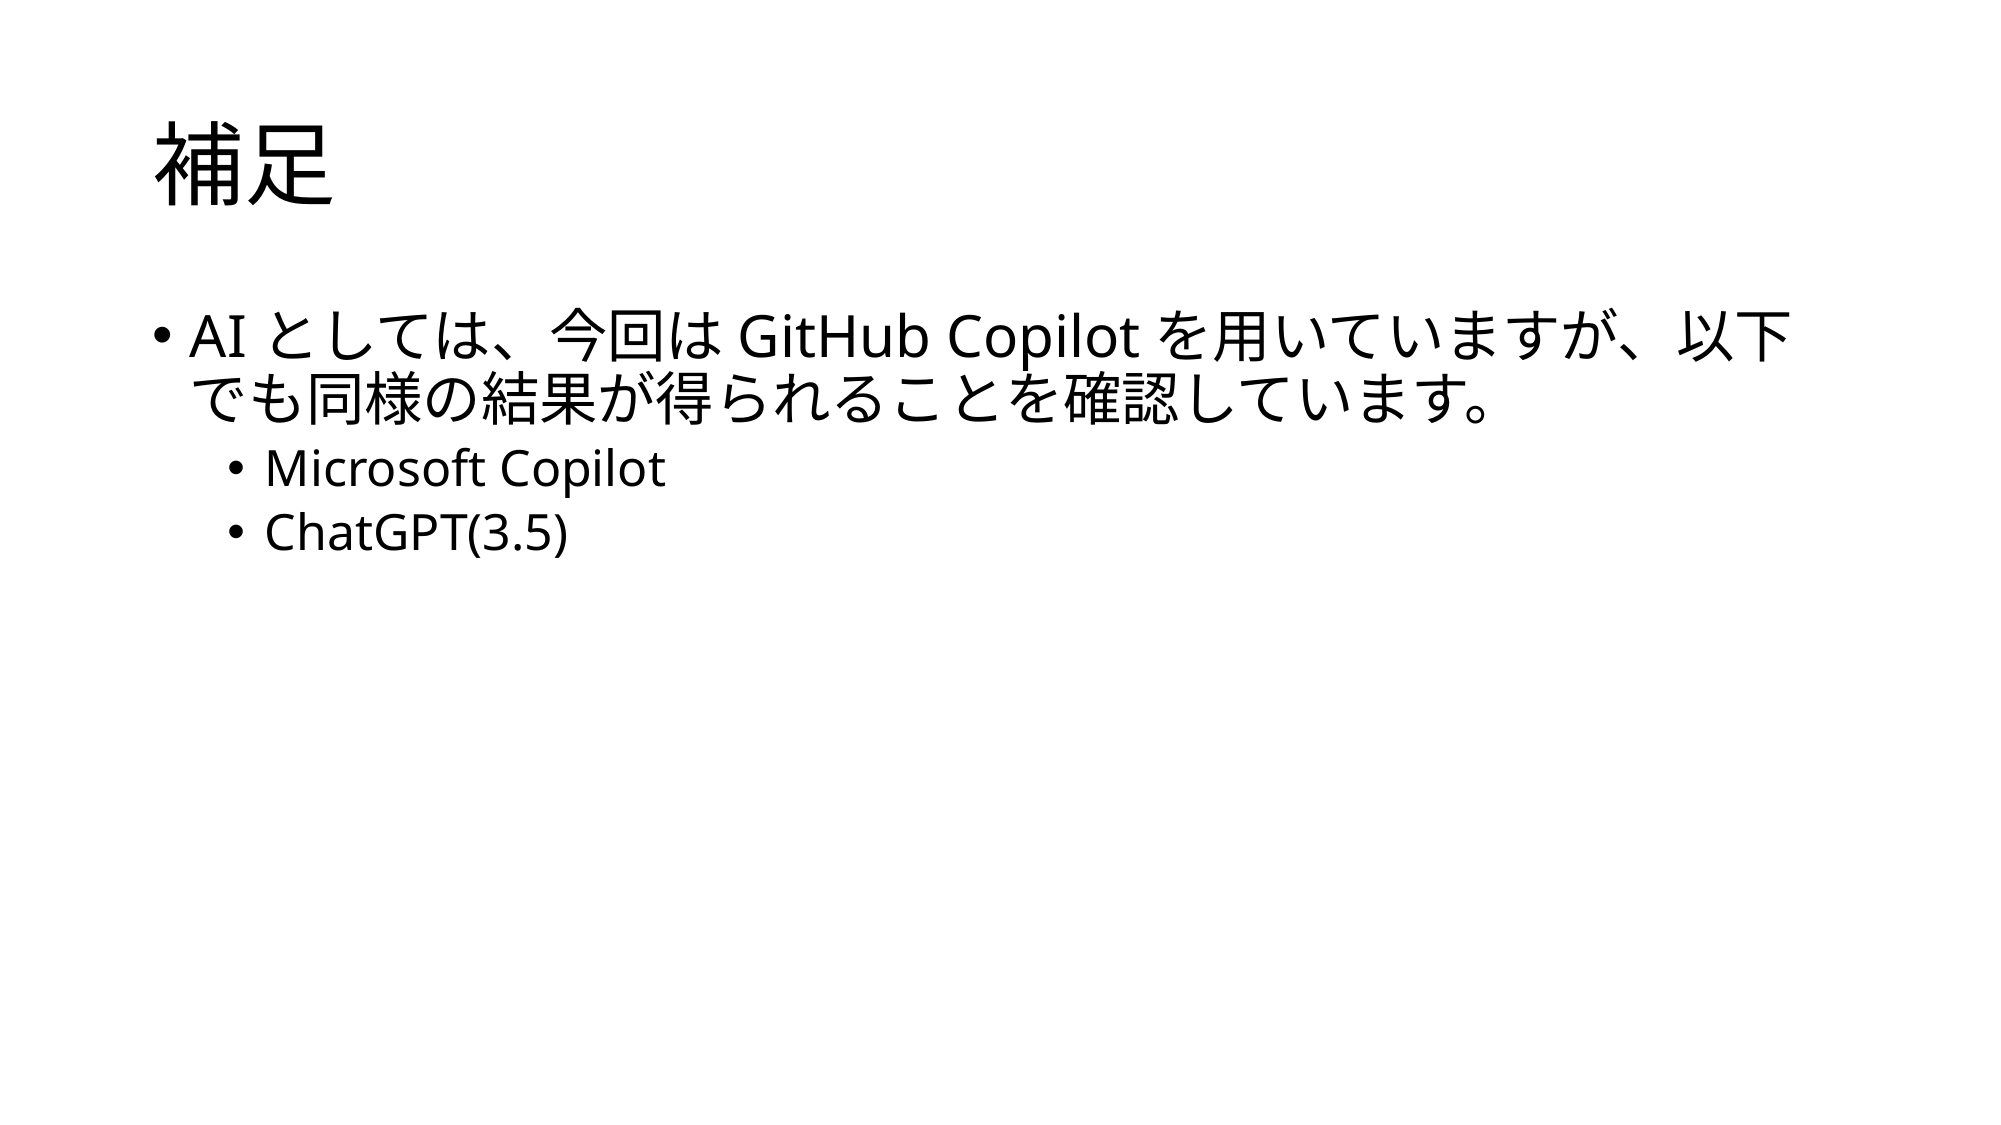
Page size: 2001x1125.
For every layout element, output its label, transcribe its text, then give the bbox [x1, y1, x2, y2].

title 補足 [137, 59, 1863, 278]
list AIとしては、今回はGitHub Copilotを用いていますが、以下でも同様の結果が得られることを確認しています。 Microsoft Copilot ChatGPT(3.5) [137, 299, 1863, 1014]
